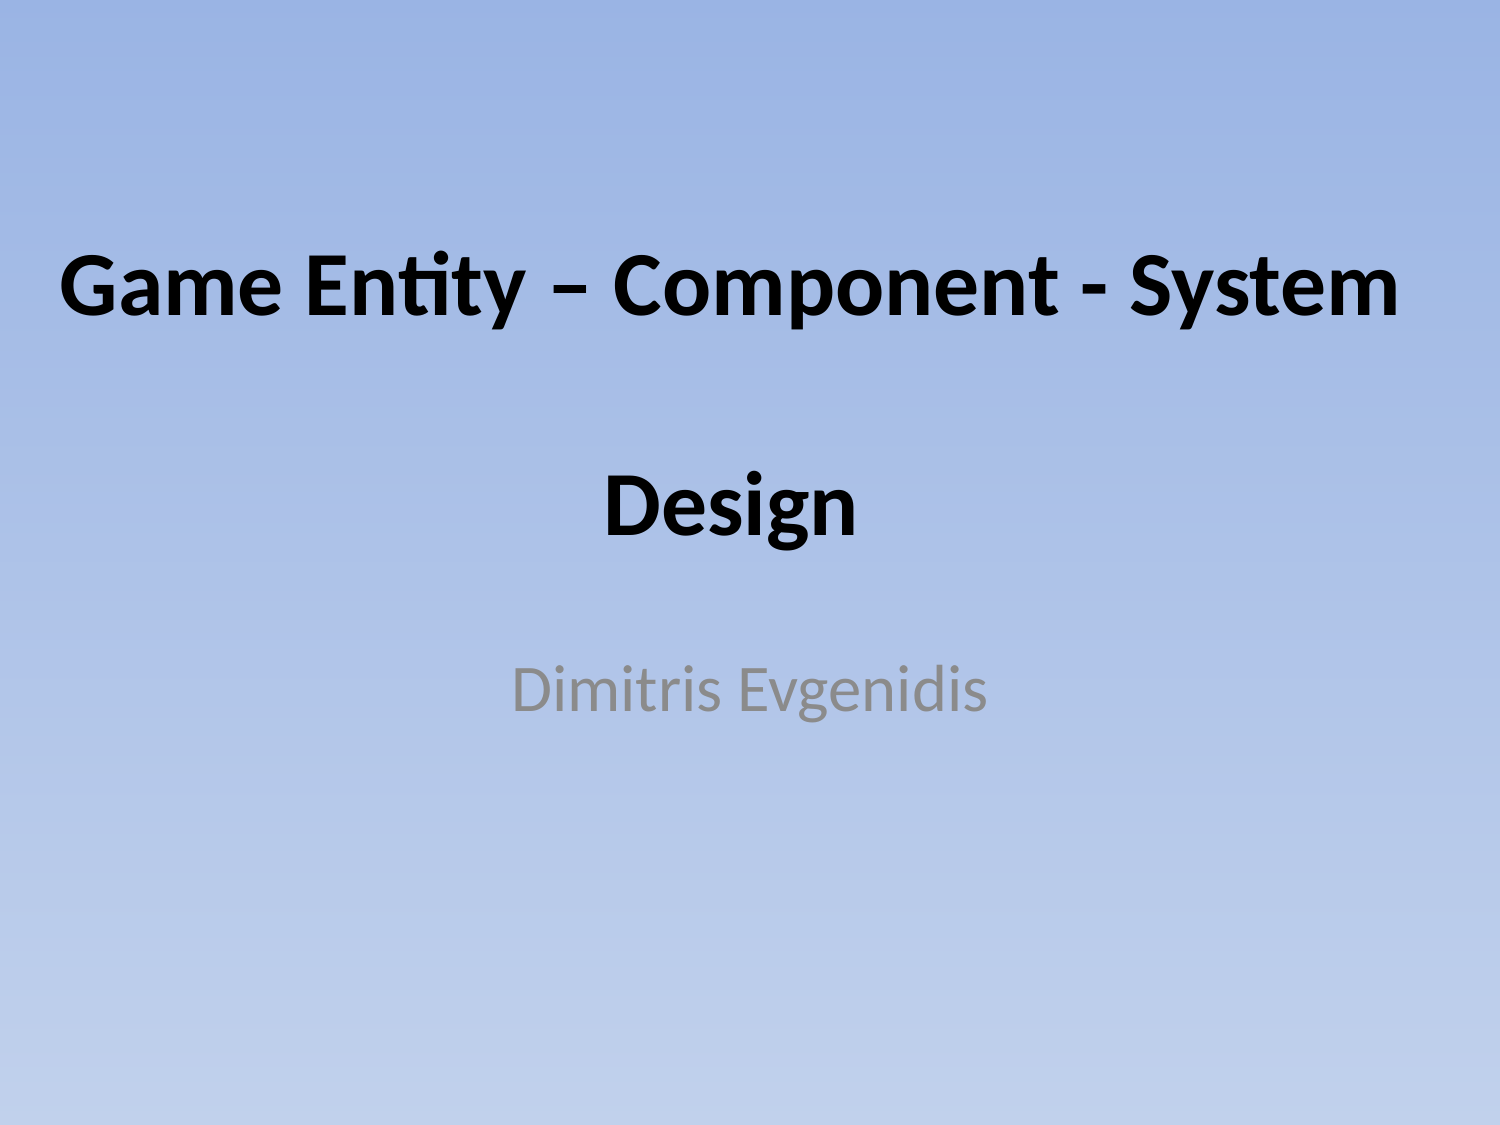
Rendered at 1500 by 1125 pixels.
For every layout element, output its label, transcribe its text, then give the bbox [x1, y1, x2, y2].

title Game Entity – Component - System Design [37, 187, 1425, 591]
subtitle Dimitris Evgenidis [225, 637, 1275, 925]
